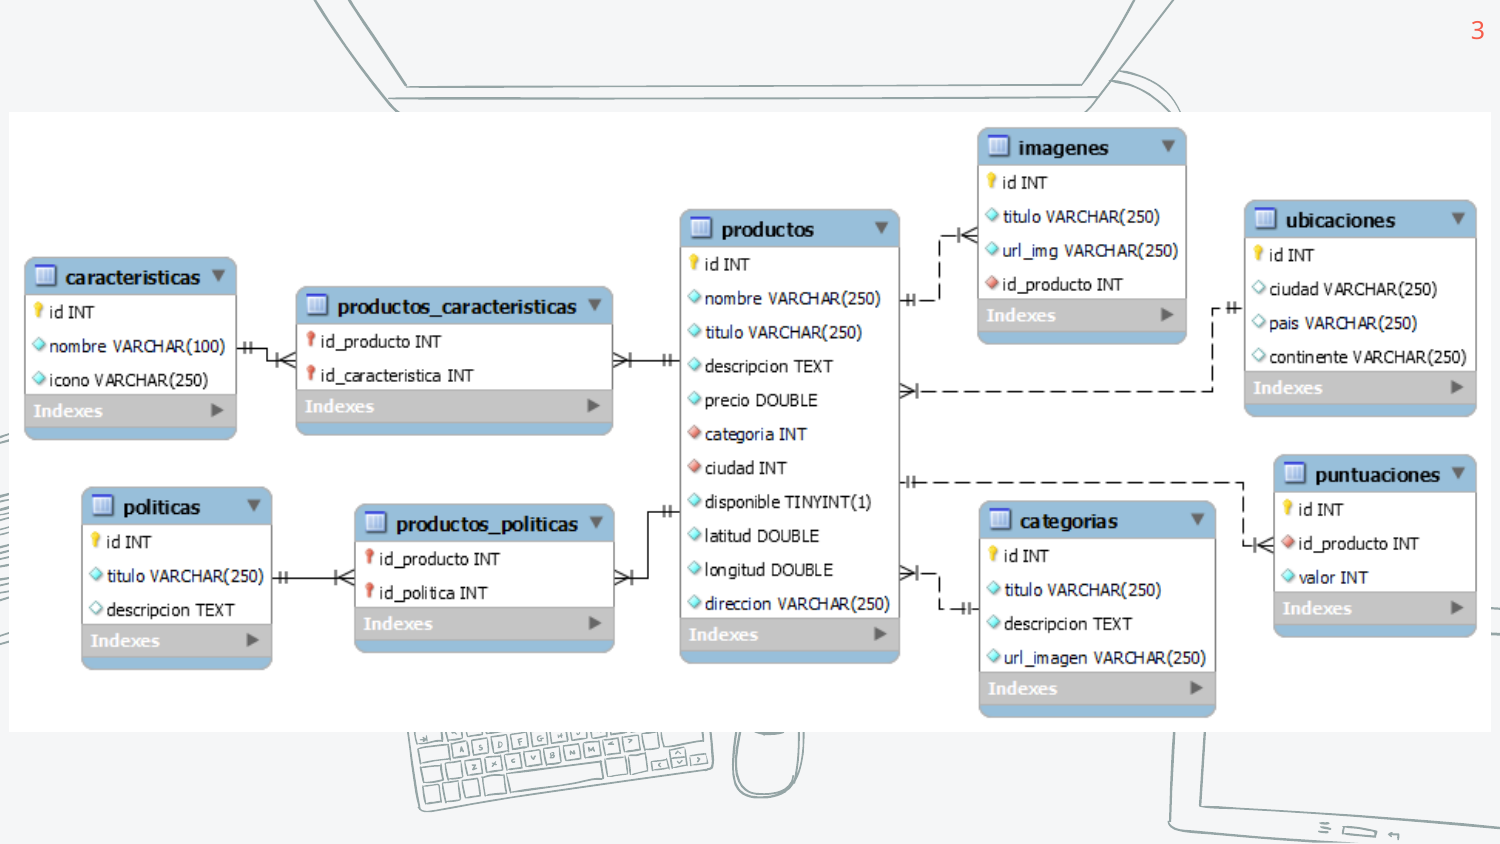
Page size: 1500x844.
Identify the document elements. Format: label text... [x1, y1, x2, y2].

picture [9, 111, 1491, 732]
slide_number 3 [1435, 0, 1500, 53]
